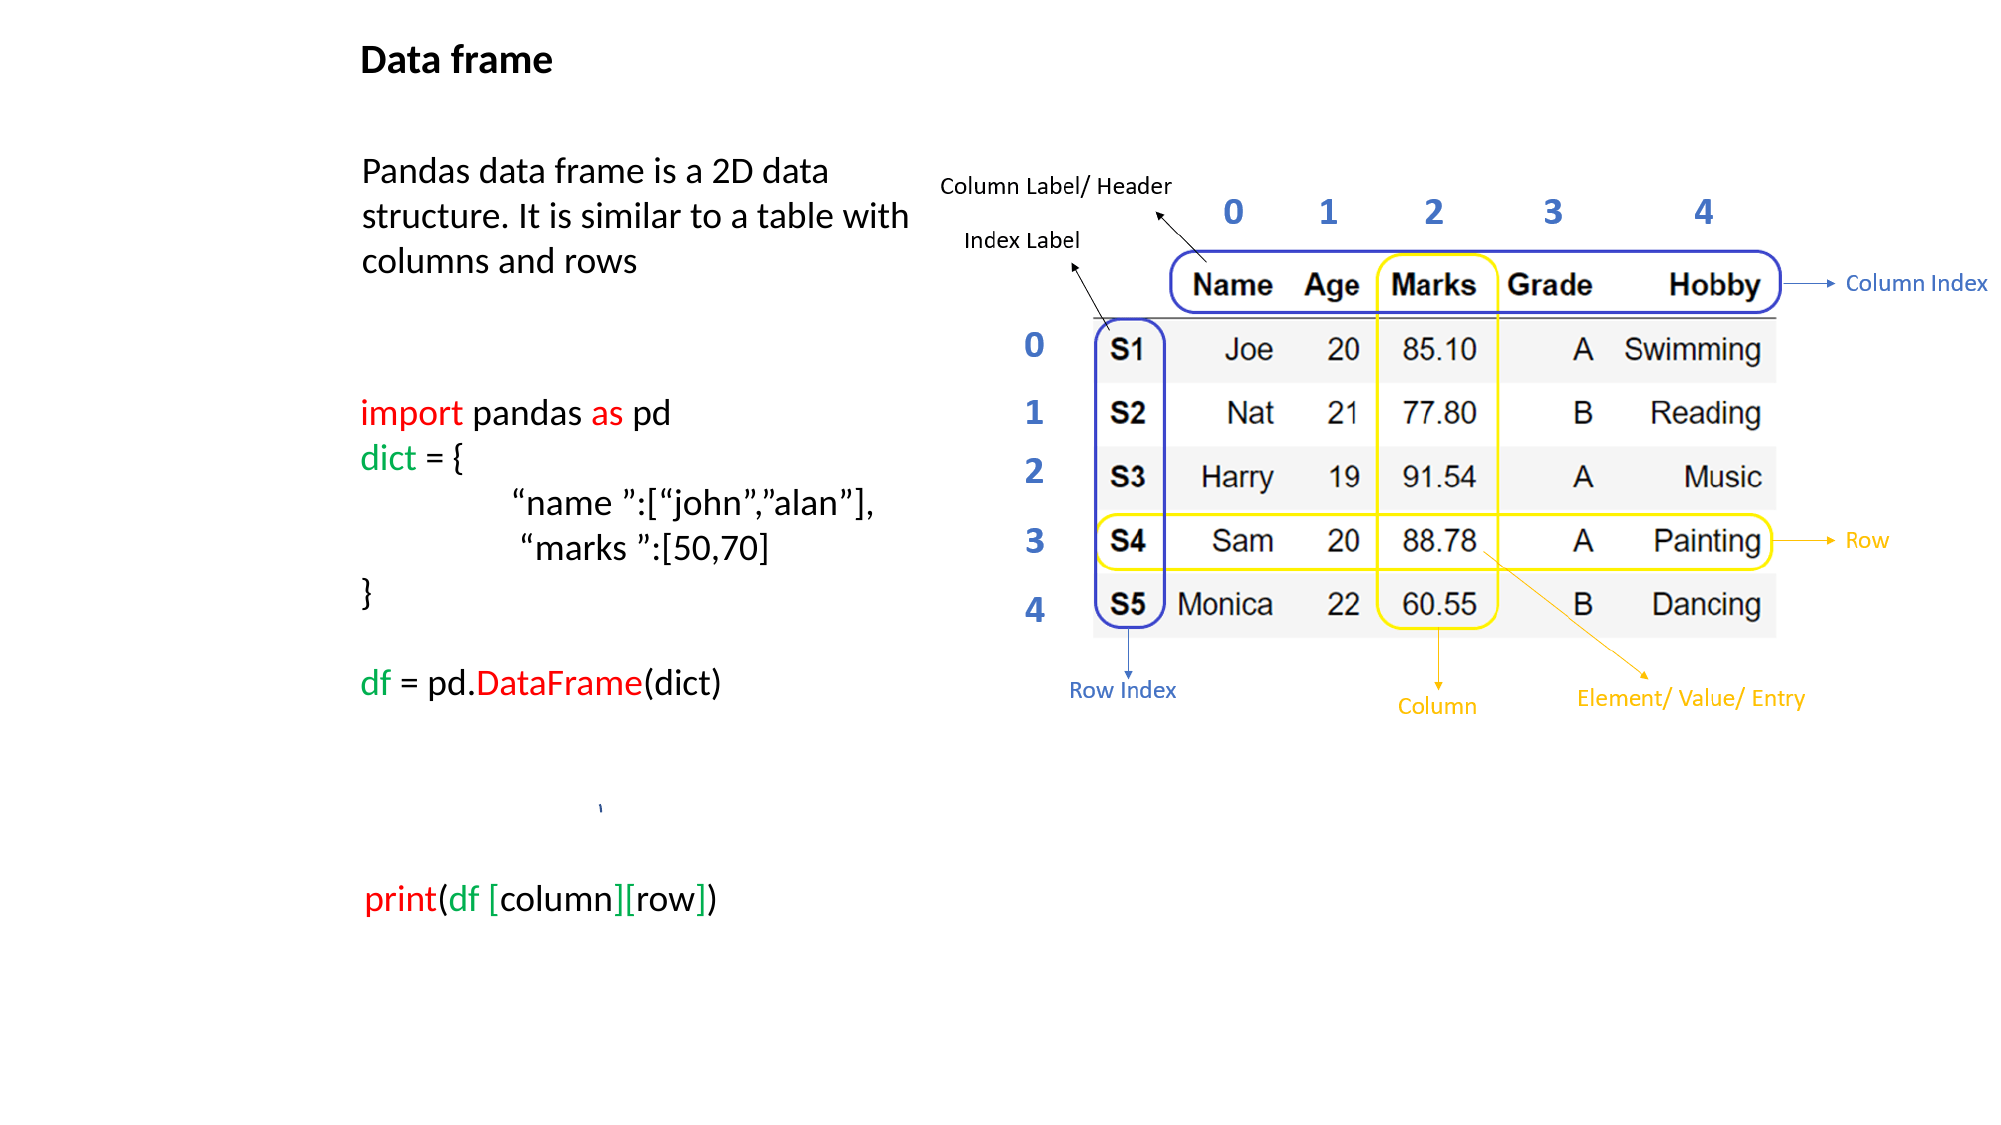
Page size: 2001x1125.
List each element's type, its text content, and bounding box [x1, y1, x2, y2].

text_box Pandas data frame is a 2D data structure. It is similar to a table with columns and rows [347, 138, 953, 334]
picture [922, 151, 2000, 734]
text_box [598, 803, 603, 813]
text_box Data frame [345, 24, 675, 90]
text_box import pandas as pd dict = { “name ”:[“john”,”alan”], “marks ”:[50,70] } df = pd.DataFrame(dict) [345, 380, 1113, 755]
text_box print(df [column][row]) [349, 866, 733, 926]
